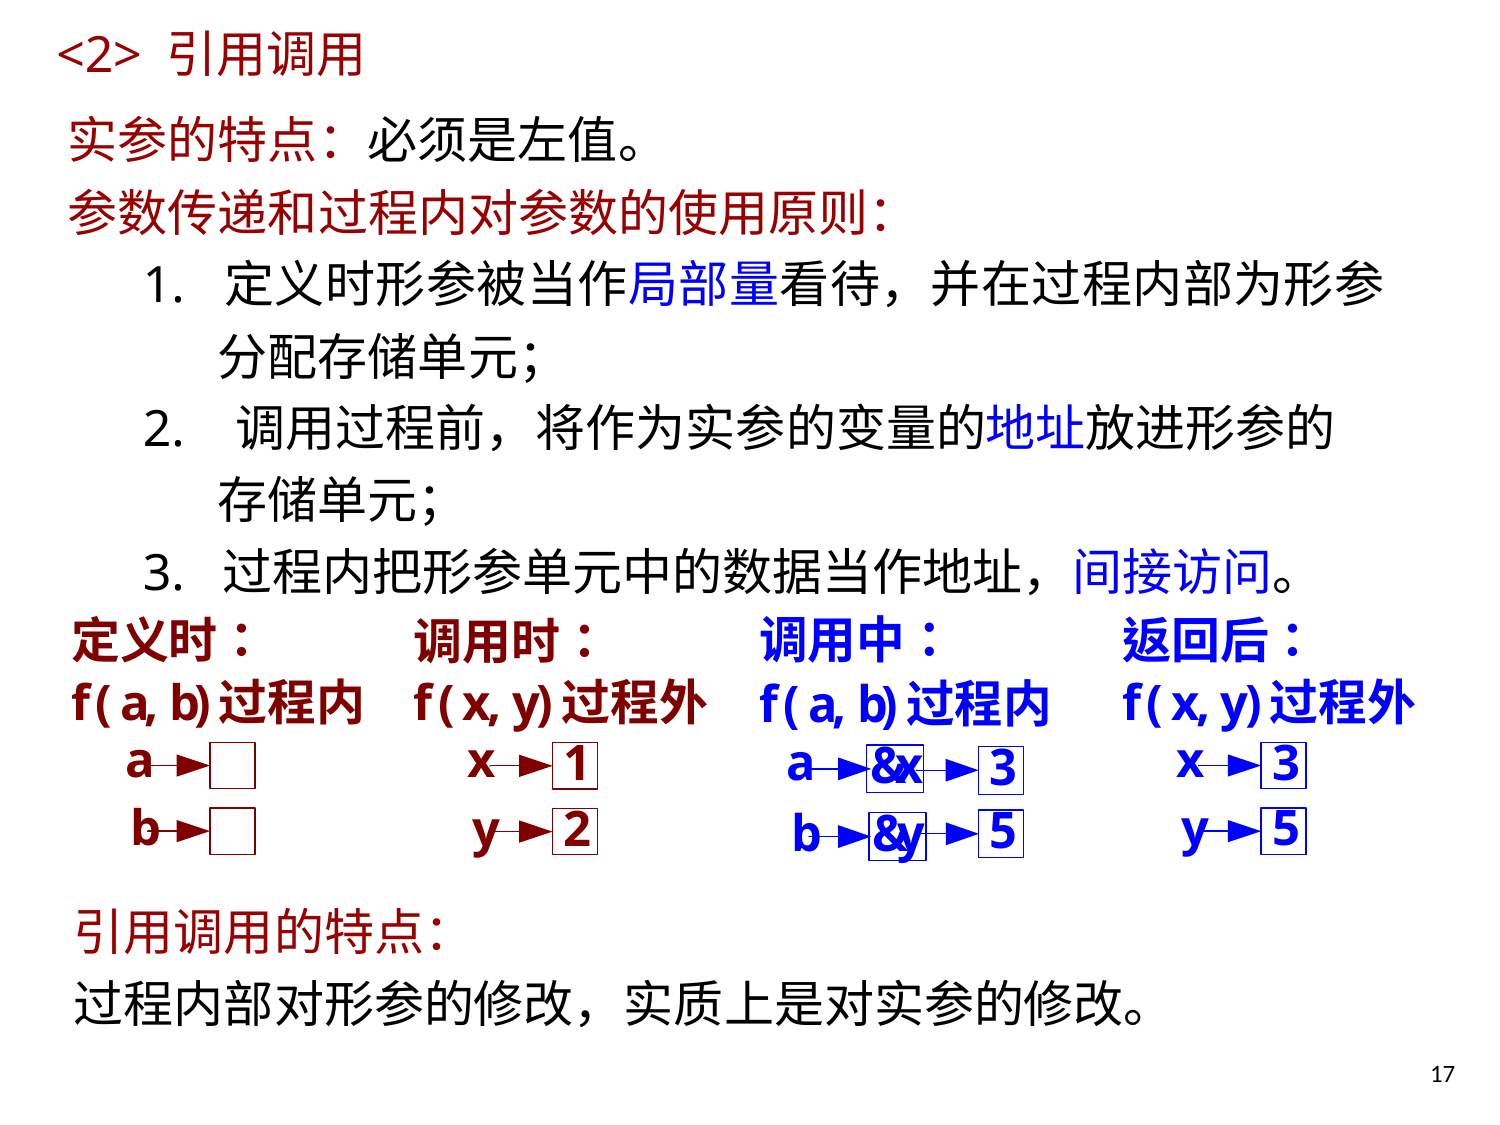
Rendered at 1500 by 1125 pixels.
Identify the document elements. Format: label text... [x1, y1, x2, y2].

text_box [1115, 601, 1424, 867]
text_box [407, 601, 715, 868]
text_box 实参的特点：必须是左值。 参数传递和过程内对参数的使用原则： 1. 定义时形参被当作局部量看待，并在过程内部为形参分配存储单元； 2. 调用过程前，将作为实参的变量的地址放进形参的存储单元； 3. 过程内把形参单元中的数据当作地址，间接访问。 [53, 89, 1400, 609]
slide_number 17 [1132, 1042, 1471, 1103]
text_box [738, 607, 1081, 880]
title <2> 引用调用 [41, 19, 492, 94]
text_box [64, 601, 372, 867]
text_box 引用调用的特点： 过程内部对形参的修改，实质上是对实参的修改。 [59, 881, 1400, 1041]
